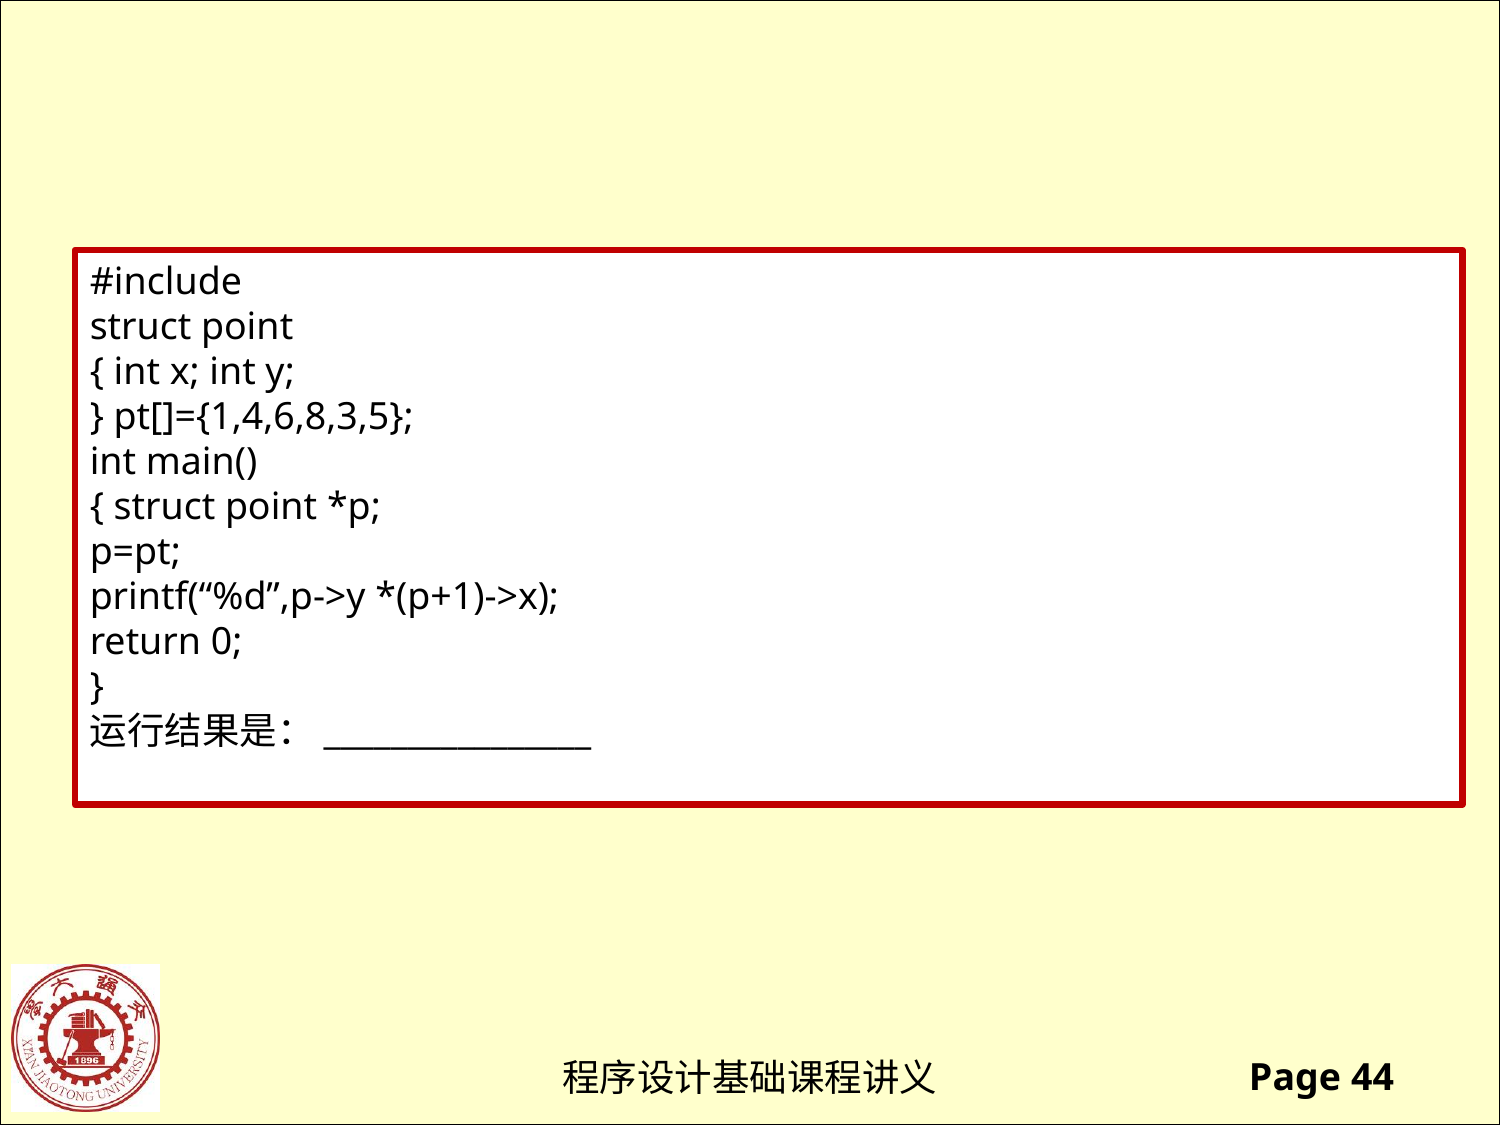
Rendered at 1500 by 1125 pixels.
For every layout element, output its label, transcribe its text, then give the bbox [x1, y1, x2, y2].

picture [11, 964, 160, 1112]
text_box #include struct point { int x; int y; } pt[]={1,4,6,8,3,5}; int main() { struct point *p; p=pt; printf(“%d”,p->y *(p+1)->x); return 0; } 运行结果是：________________ [75, 249, 1463, 805]
